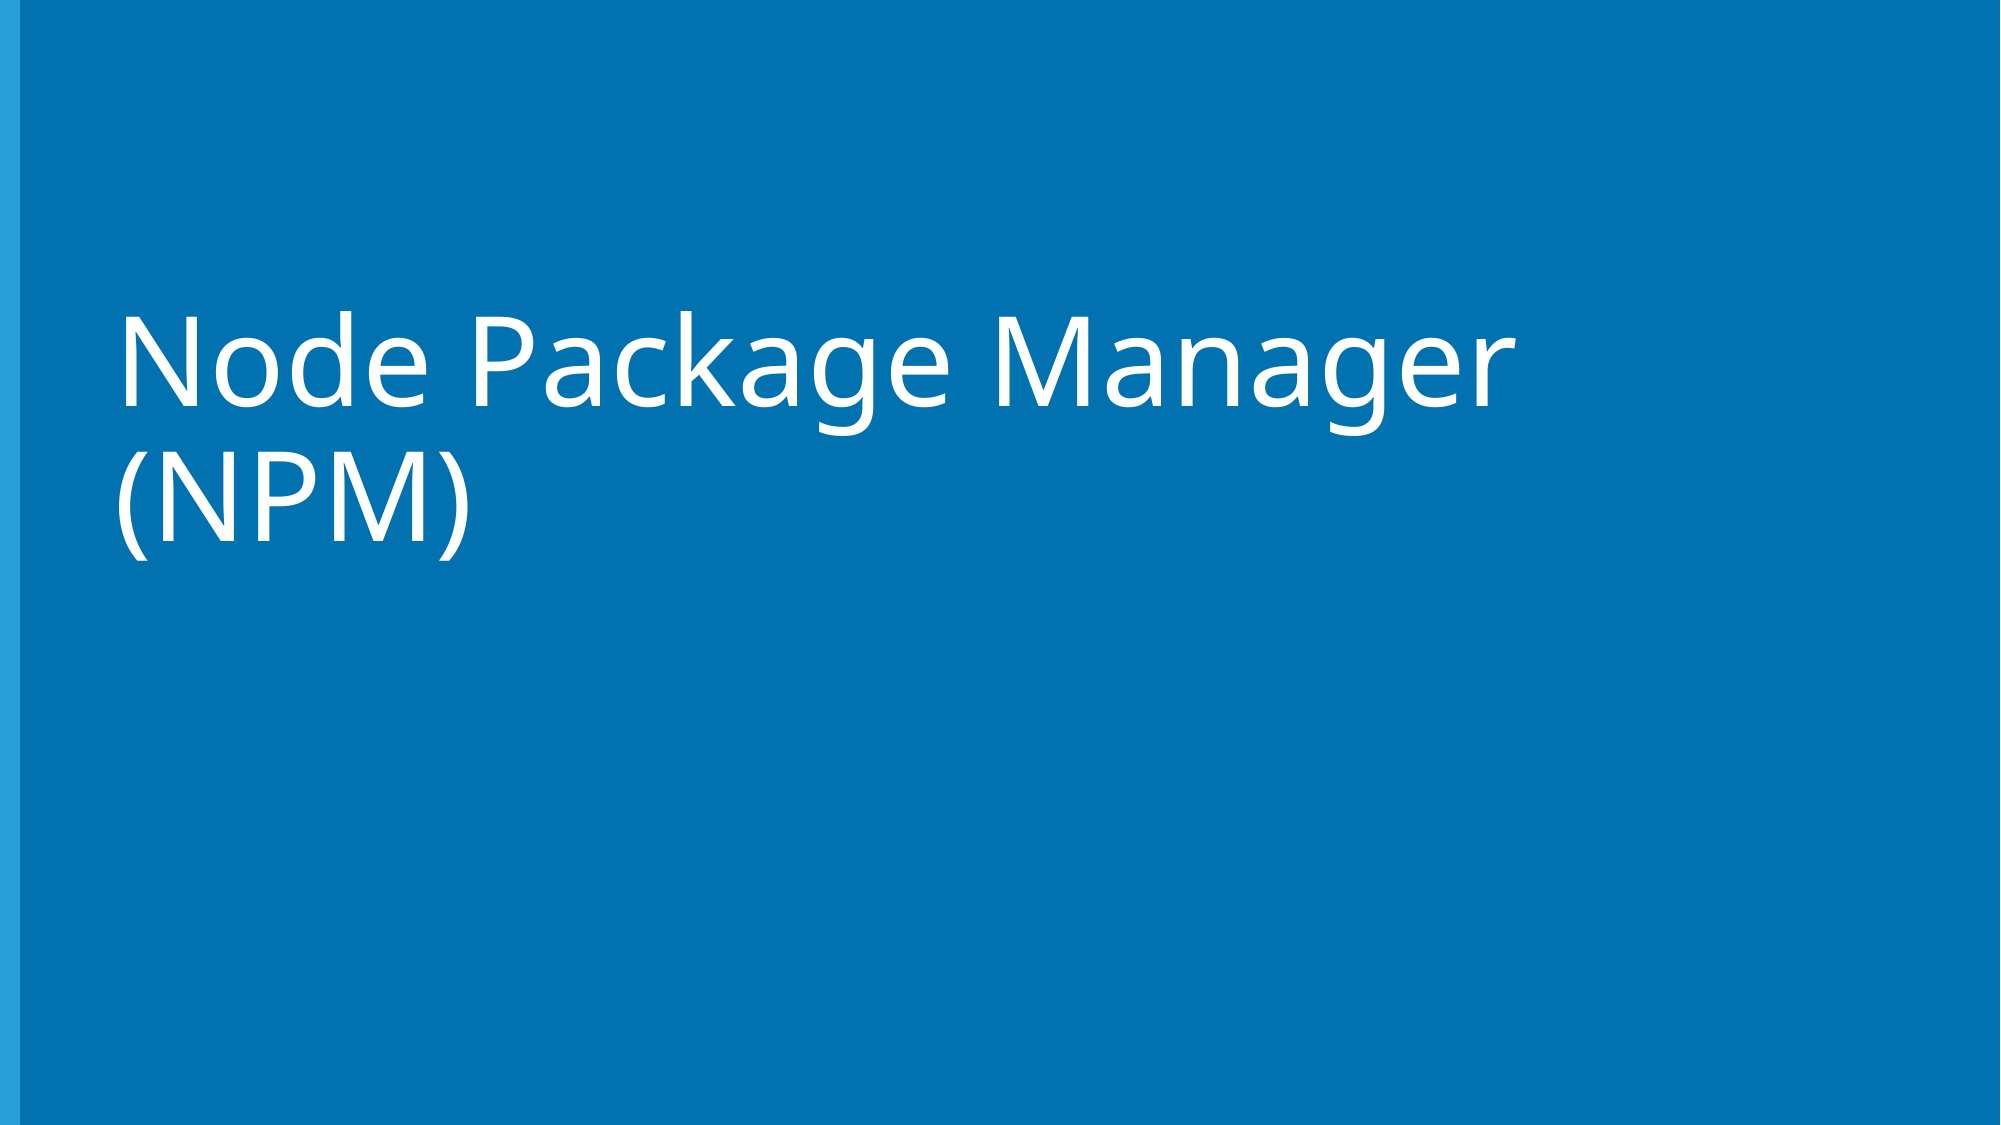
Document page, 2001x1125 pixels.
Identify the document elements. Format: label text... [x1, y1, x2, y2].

title Node Package Manager (NPM) [99, 184, 1910, 576]
